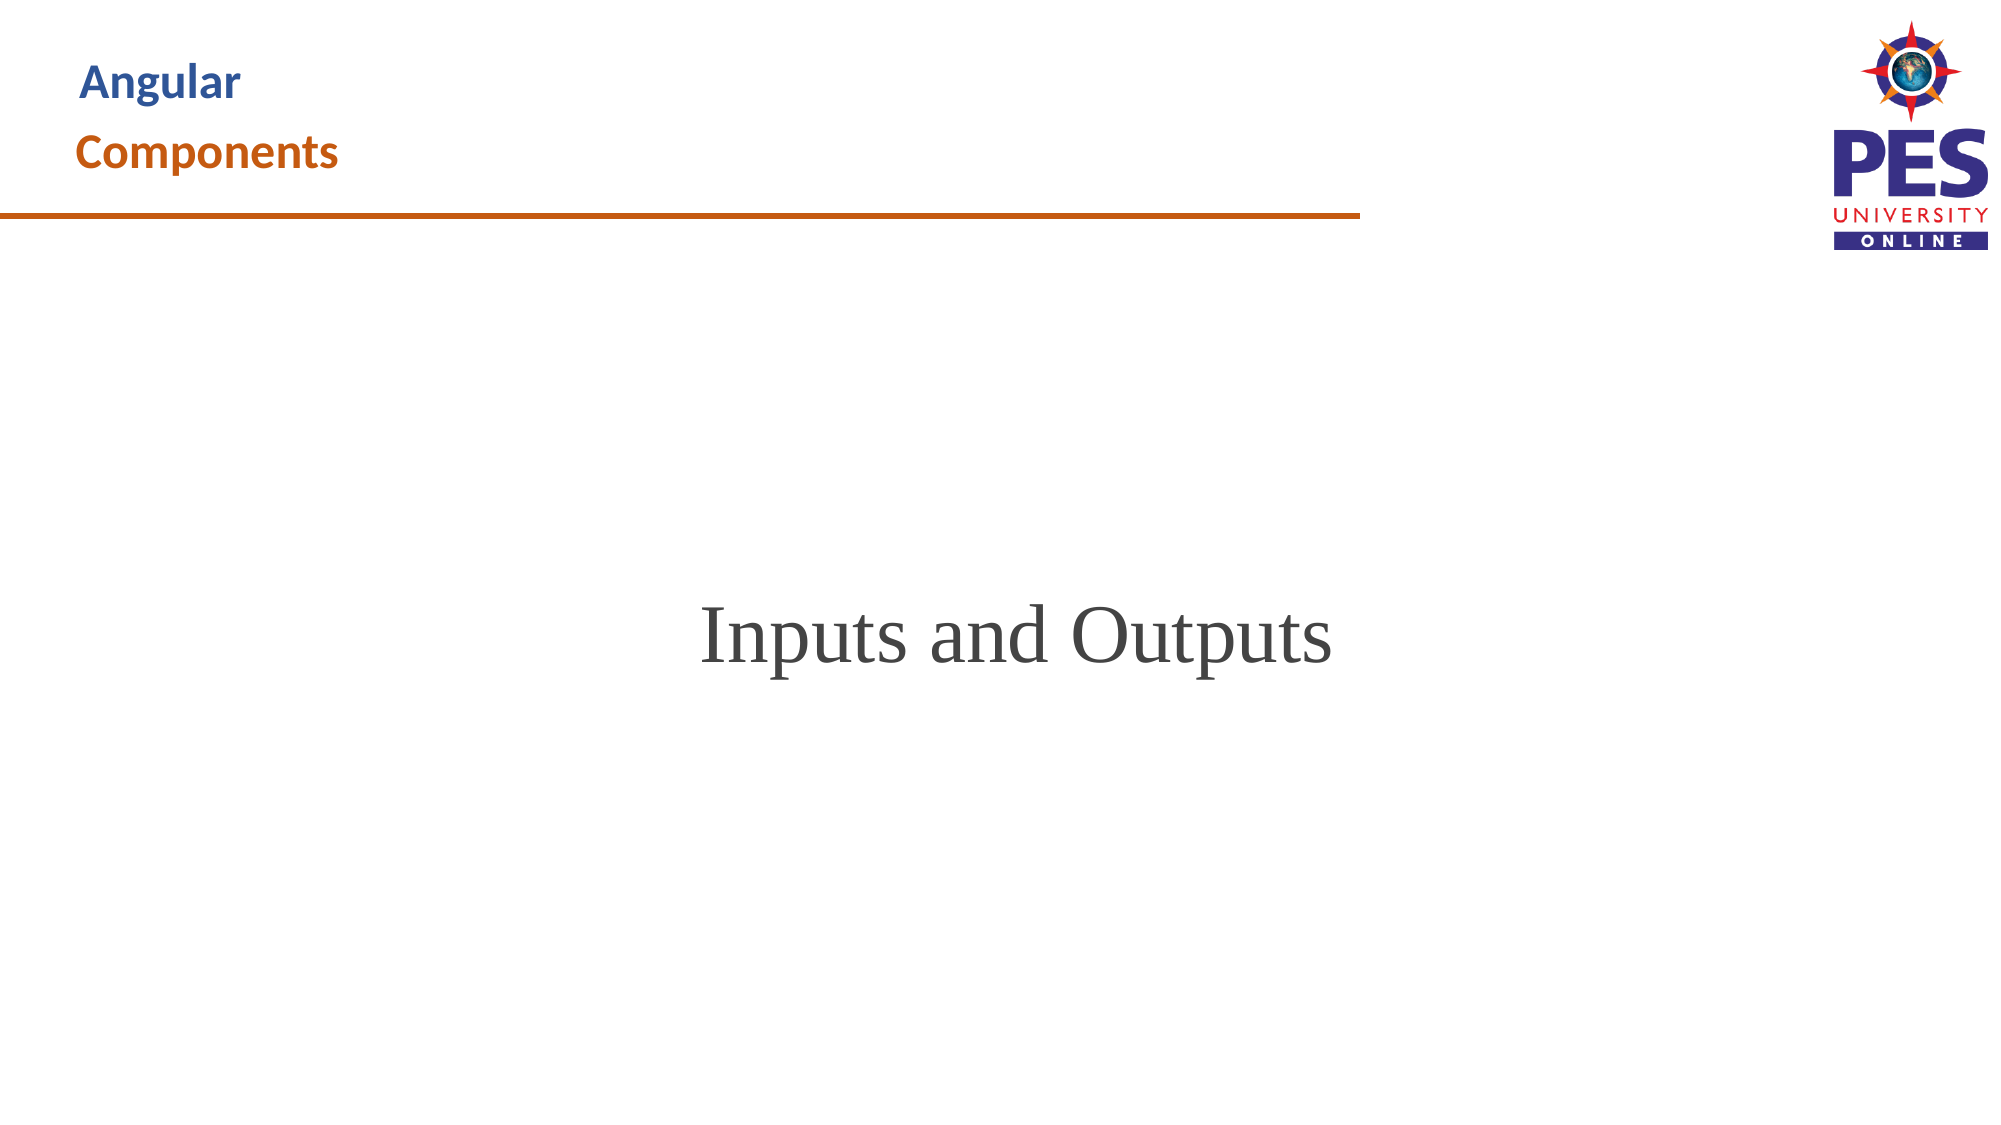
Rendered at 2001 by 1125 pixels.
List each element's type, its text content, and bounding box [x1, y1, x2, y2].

text_box Inputs and Outputs [28, 272, 1933, 687]
text_box Angular [64, 41, 1295, 117]
picture [1834, 20, 1988, 250]
text_box Components [60, 106, 1374, 186]
